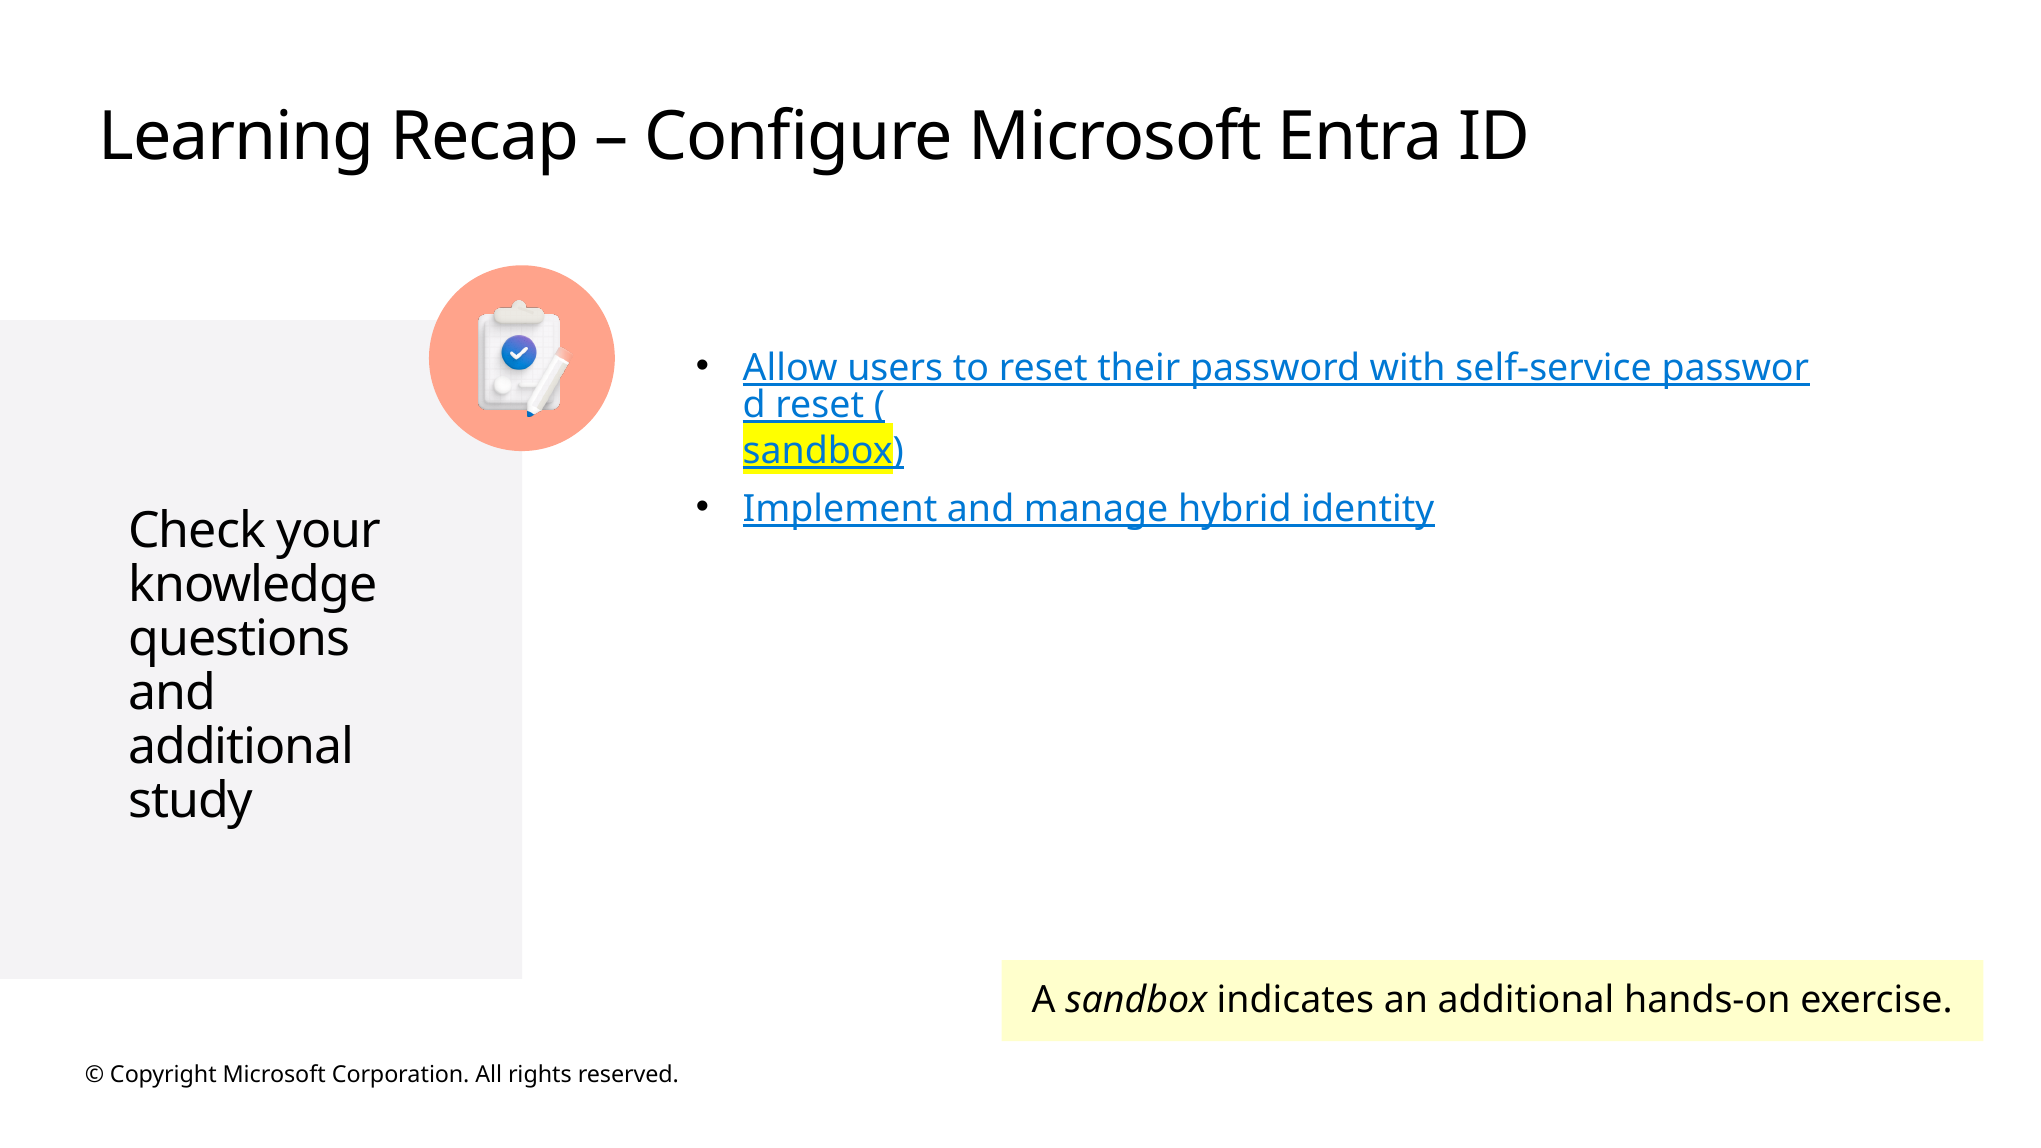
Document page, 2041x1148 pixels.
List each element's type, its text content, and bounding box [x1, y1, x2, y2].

picture [463, 300, 580, 417]
text_box A sandbox indicates an additional hands-on exercise. [1001, 960, 1984, 1042]
text_box Allow users to reset their password with self-service password reset (sandbox) Implement and manage hybrid identity [678, 326, 1849, 643]
title Learning Recap – Configure Microsoft Entra ID [98, 86, 2019, 169]
